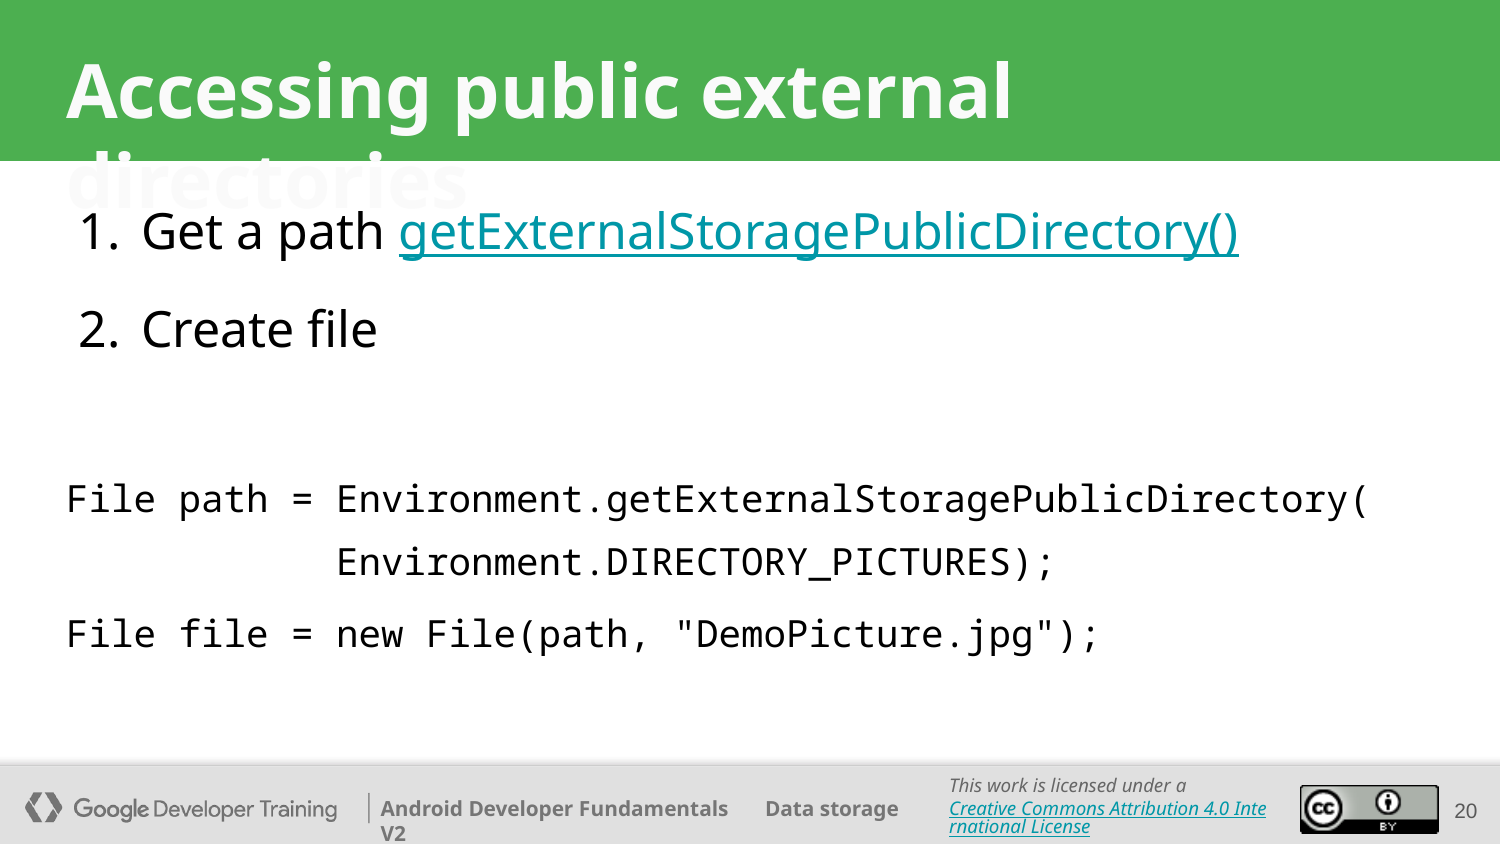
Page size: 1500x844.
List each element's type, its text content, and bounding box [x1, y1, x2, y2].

slide_number ‹#› [1402, 777, 1493, 842]
list Get a path getExternalStoragePublicDirectory() Create file File path = Environment.getExternalStoragePublicDirectory( Environment.DIRECTORY_PICTURES); File file = new File(path, "DemoPicture.jpg"); [51, 174, 1449, 736]
title Accessing public external directories [51, 28, 1449, 122]
picture [0, 161, 1500, 844]
